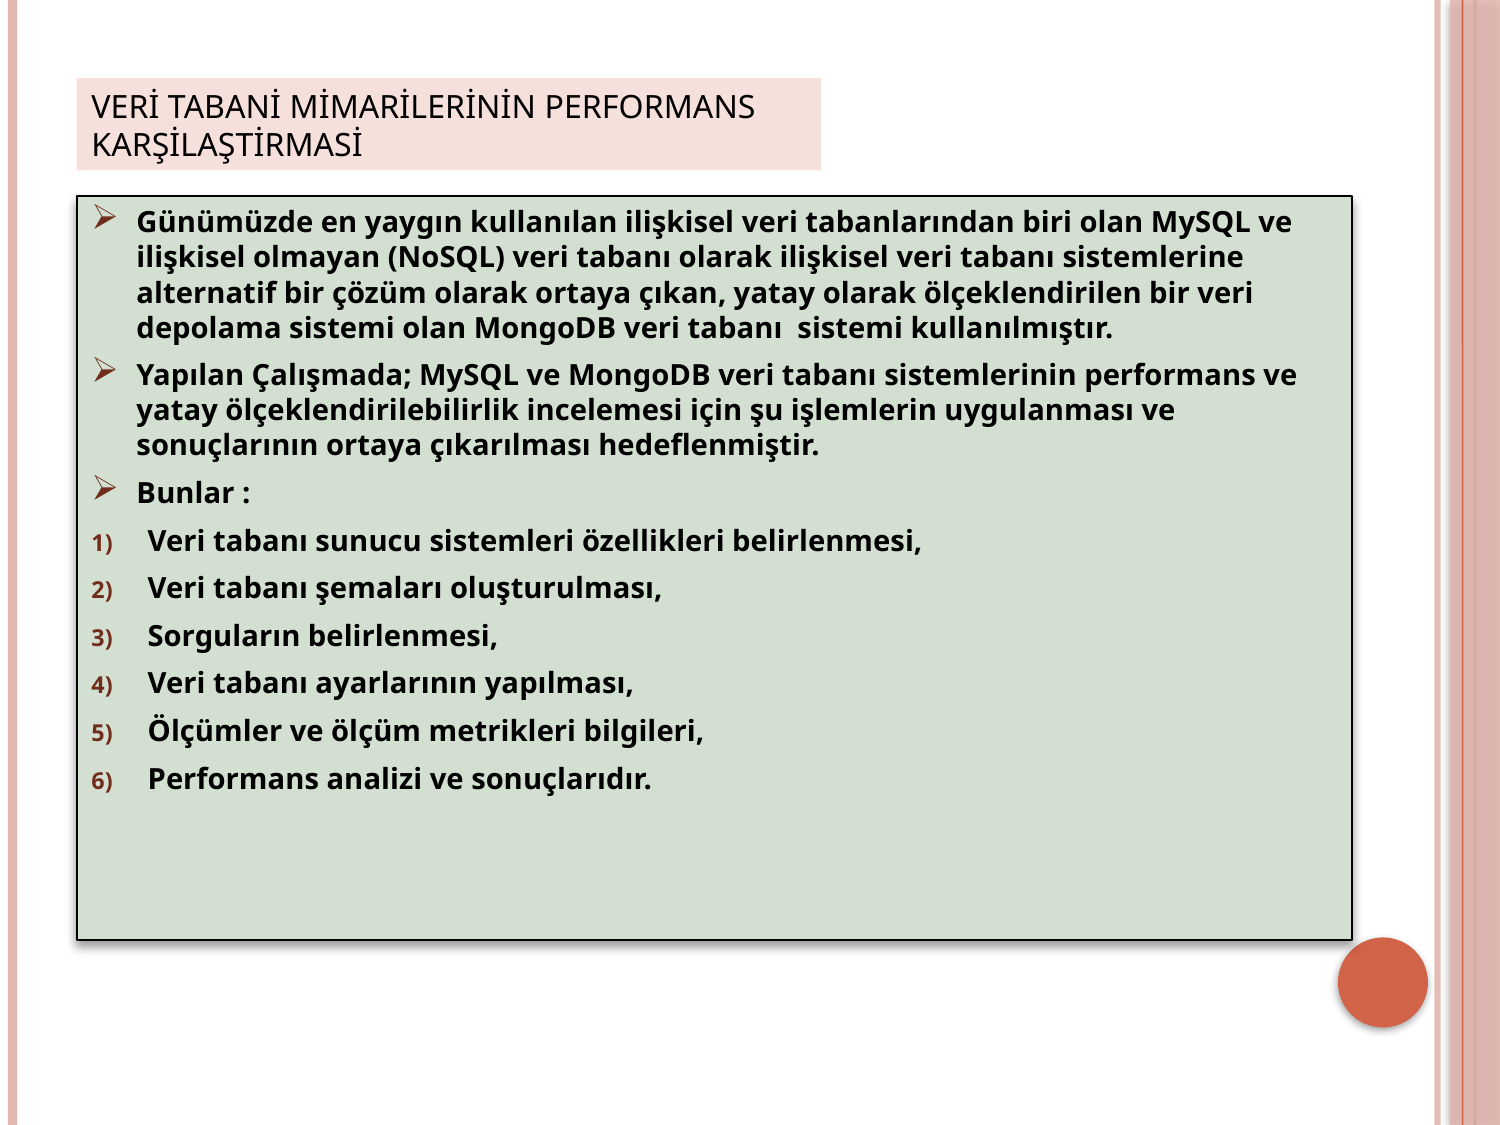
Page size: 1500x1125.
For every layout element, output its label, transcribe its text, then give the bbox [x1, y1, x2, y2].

title Veri tabani mimarilerinin performans karşilaştirmasi [76, 78, 821, 171]
list Günümüzde en yaygın kullanılan ilişkisel veri tabanlarından biri olan MySQL ve ilişkisel olmayan (NoSQL) veri tabanı olarak ilişkisel veri tabanı sistemlerine alternatif bir çözüm olarak ortaya çıkan, yatay olarak ölçeklendirilen bir veri depolama sistemi olan MongoDB veri tabanı sistemi kullanılmıştır. Yapılan Çalışmada; MySQL ve MongoDB veri tabanı sistemlerinin performans ve yatay ölçeklendirilebilirlik incelemesi için şu işlemlerin uygulanması ve sonuçlarının ortaya çıkarılması hedeflenmiştir. Bunlar : Veri tabanı sunucu sistemleri özellikleri belirlenmesi, Veri tabanı şemaları oluşturulması, Sorguların belirlenmesi, Veri tabanı ayarlarının yapılması, Ölçümler ve ölçüm metrikleri bilgileri, Performans analizi ve sonuçlarıdır. [76, 195, 1353, 941]
